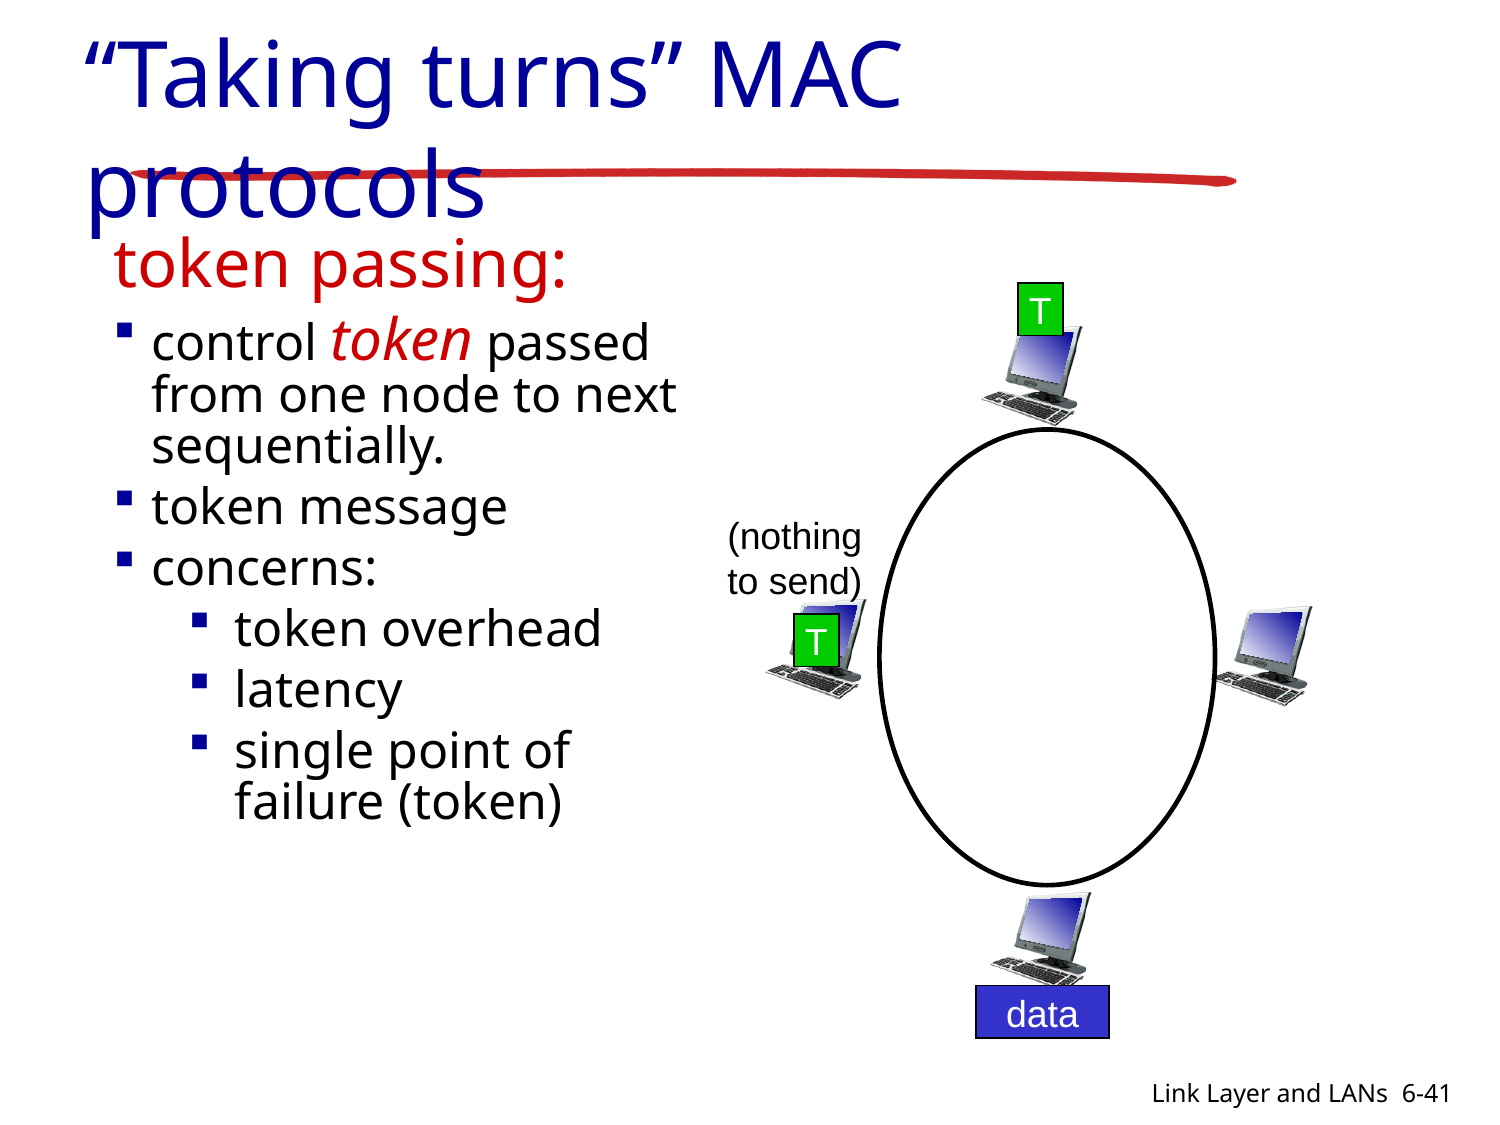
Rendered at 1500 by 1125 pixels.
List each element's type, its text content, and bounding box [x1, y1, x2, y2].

text_box T [1017, 283, 1063, 319]
picture [124, 163, 1251, 192]
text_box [1185, 601, 1315, 714]
text_box data [976, 985, 1110, 1039]
text_box [879, 436, 1210, 885]
text_box token passing: control token passed from one node to next sequentially. token message concerns: token overhead latency single point of failure (token) [98, 225, 715, 989]
title “Taking turns” MAC protocols [69, 32, 1345, 220]
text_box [965, 886, 1094, 1000]
slide_number 6-41 [1387, 1069, 1478, 1115]
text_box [740, 594, 869, 707]
footer Link Layer and LANs [1045, 1069, 1404, 1110]
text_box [956, 321, 1086, 434]
text_box (nothing to send) [712, 505, 878, 610]
